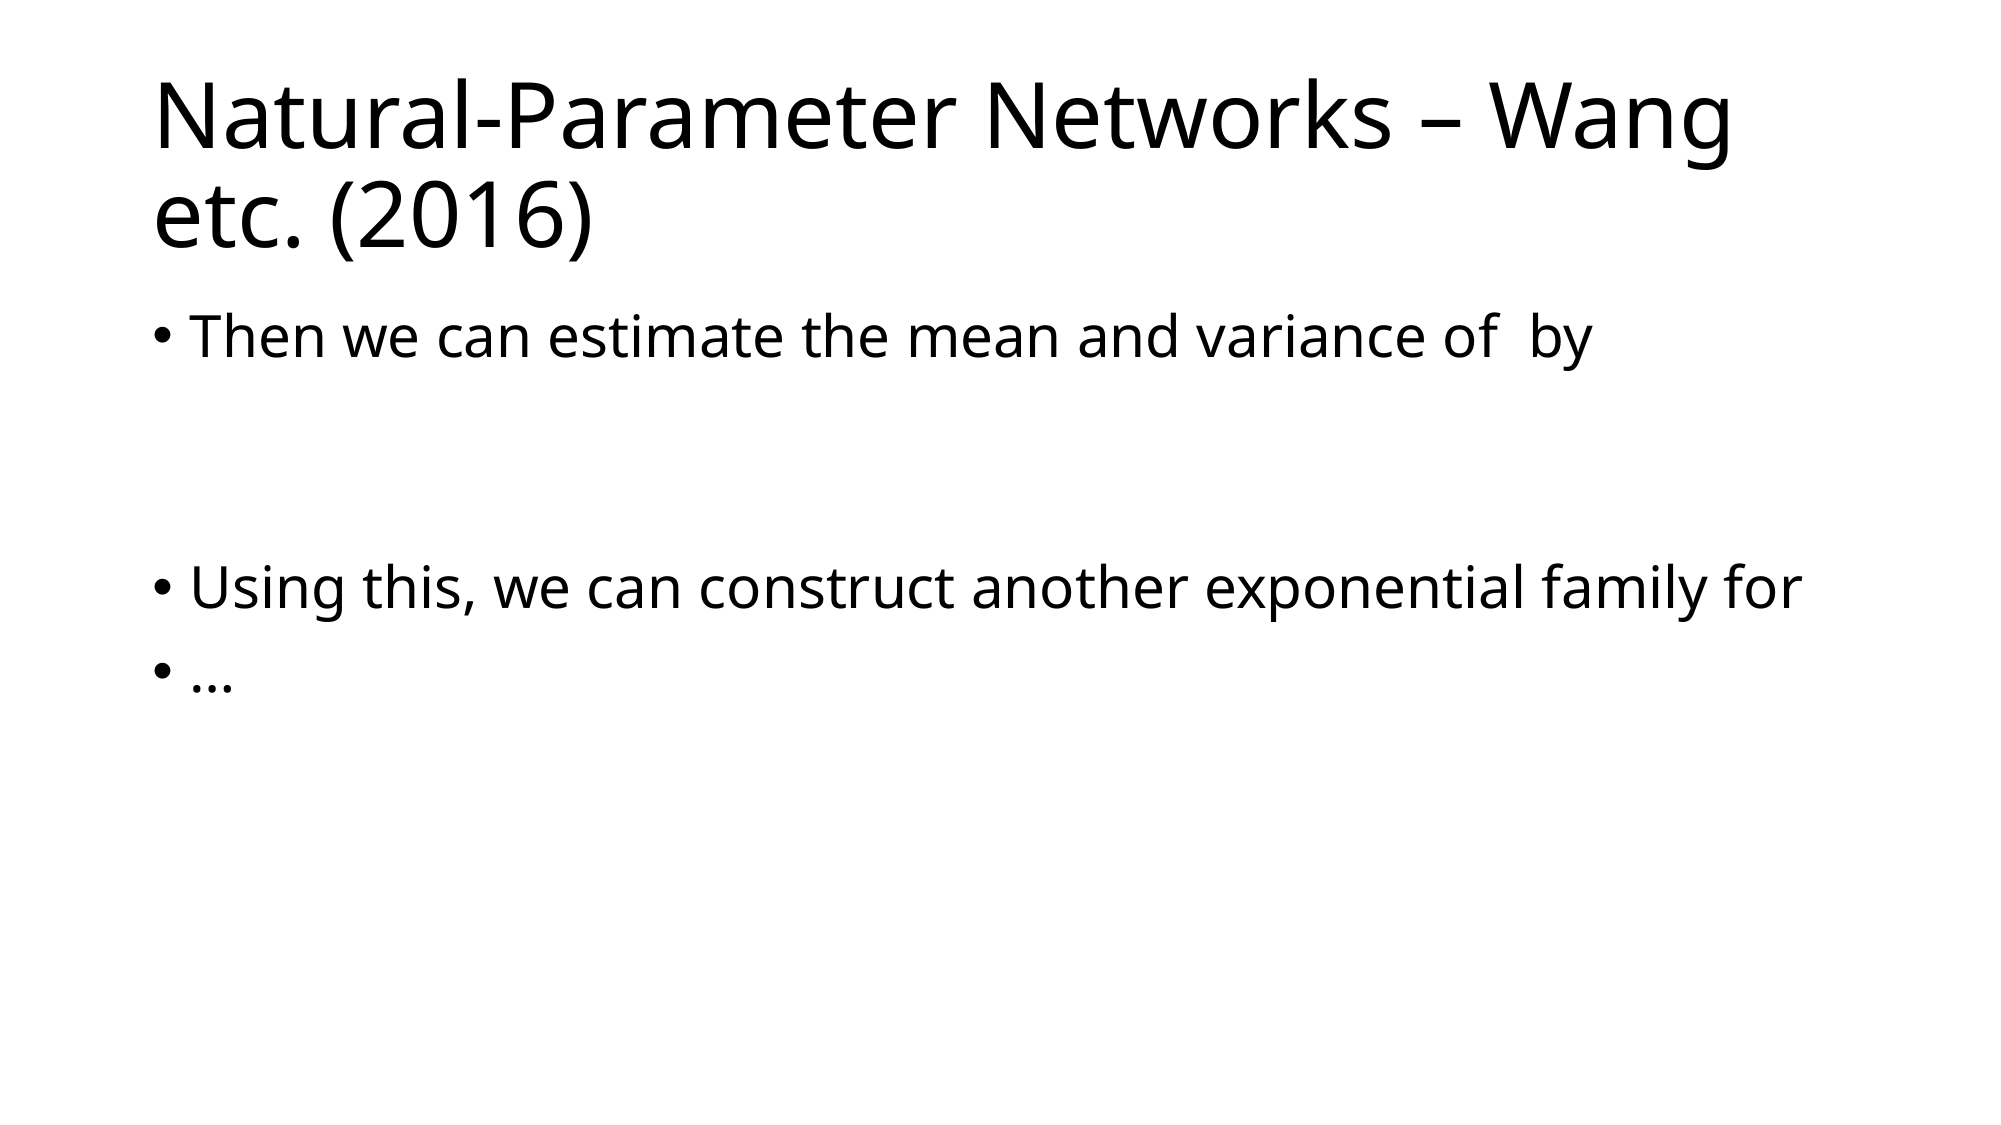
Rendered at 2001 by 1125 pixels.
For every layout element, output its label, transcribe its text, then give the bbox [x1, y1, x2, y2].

title Natural-Parameter Networks – Wang etc. (2016) [137, 59, 1863, 278]
